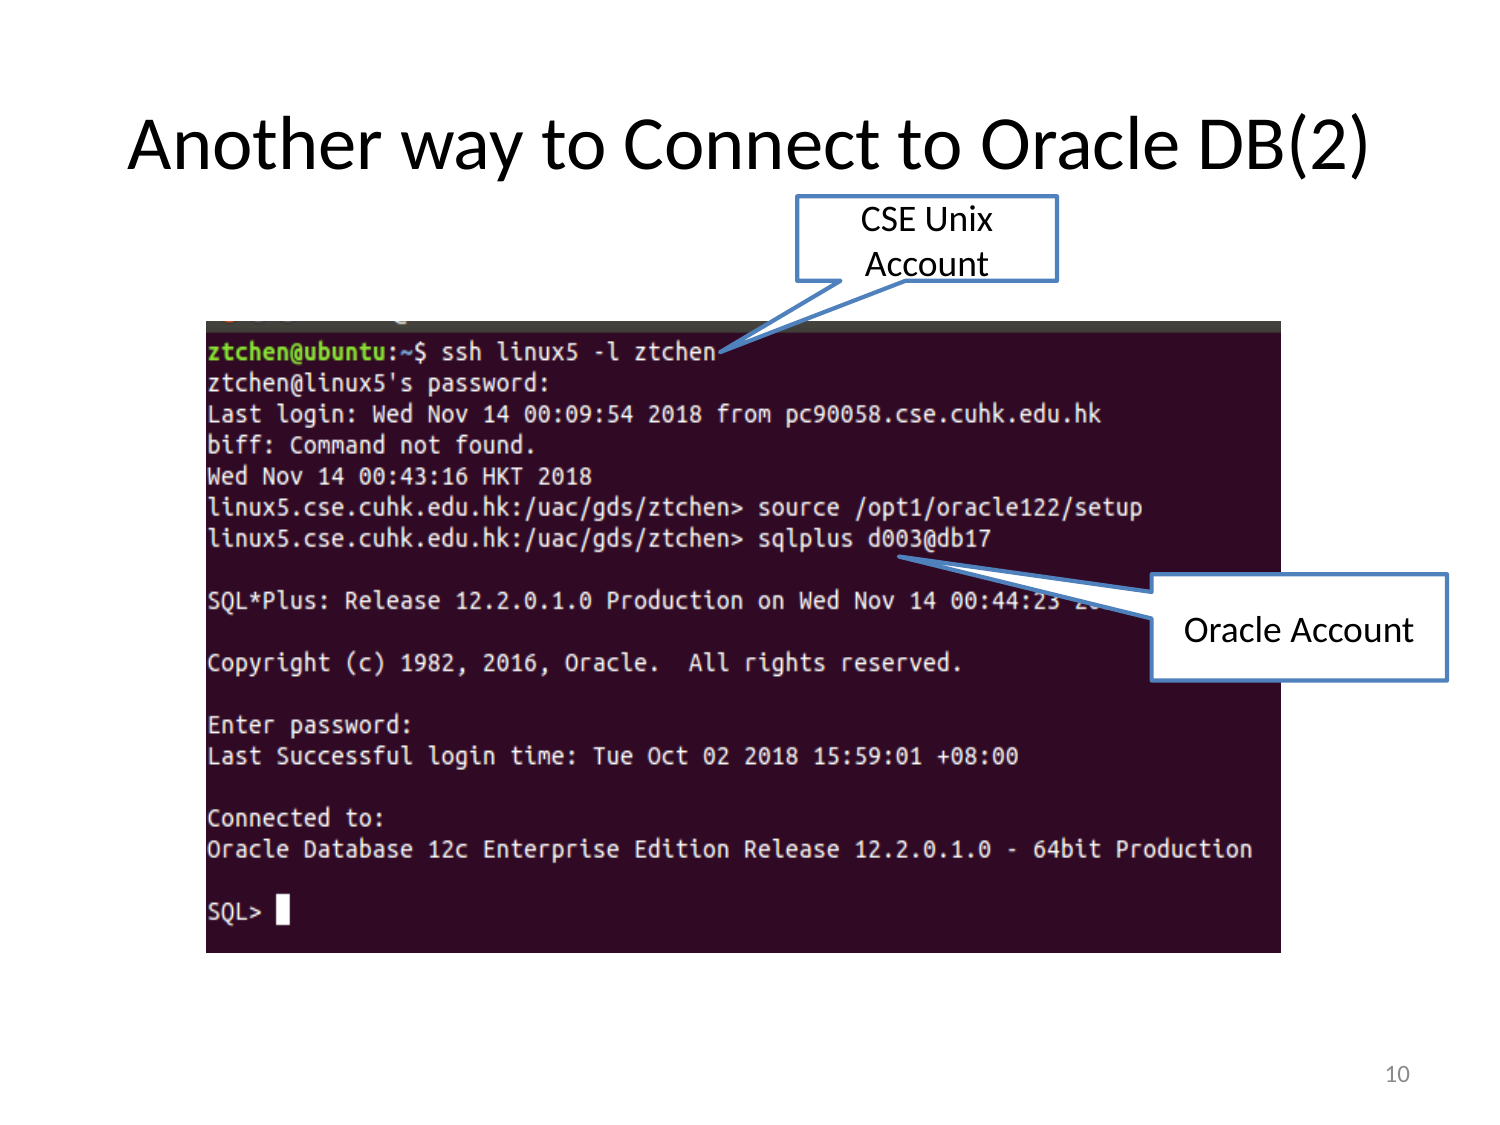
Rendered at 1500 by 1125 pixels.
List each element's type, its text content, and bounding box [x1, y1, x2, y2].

text_box CSE Unix Account [771, 194, 1060, 319]
text_box Oracle Account [1286, 572, 1450, 683]
picture [206, 321, 1281, 953]
title Another way to Connect to Oracle DB(2) [75, 45, 1425, 233]
slide_number 10 [1074, 1042, 1425, 1103]
